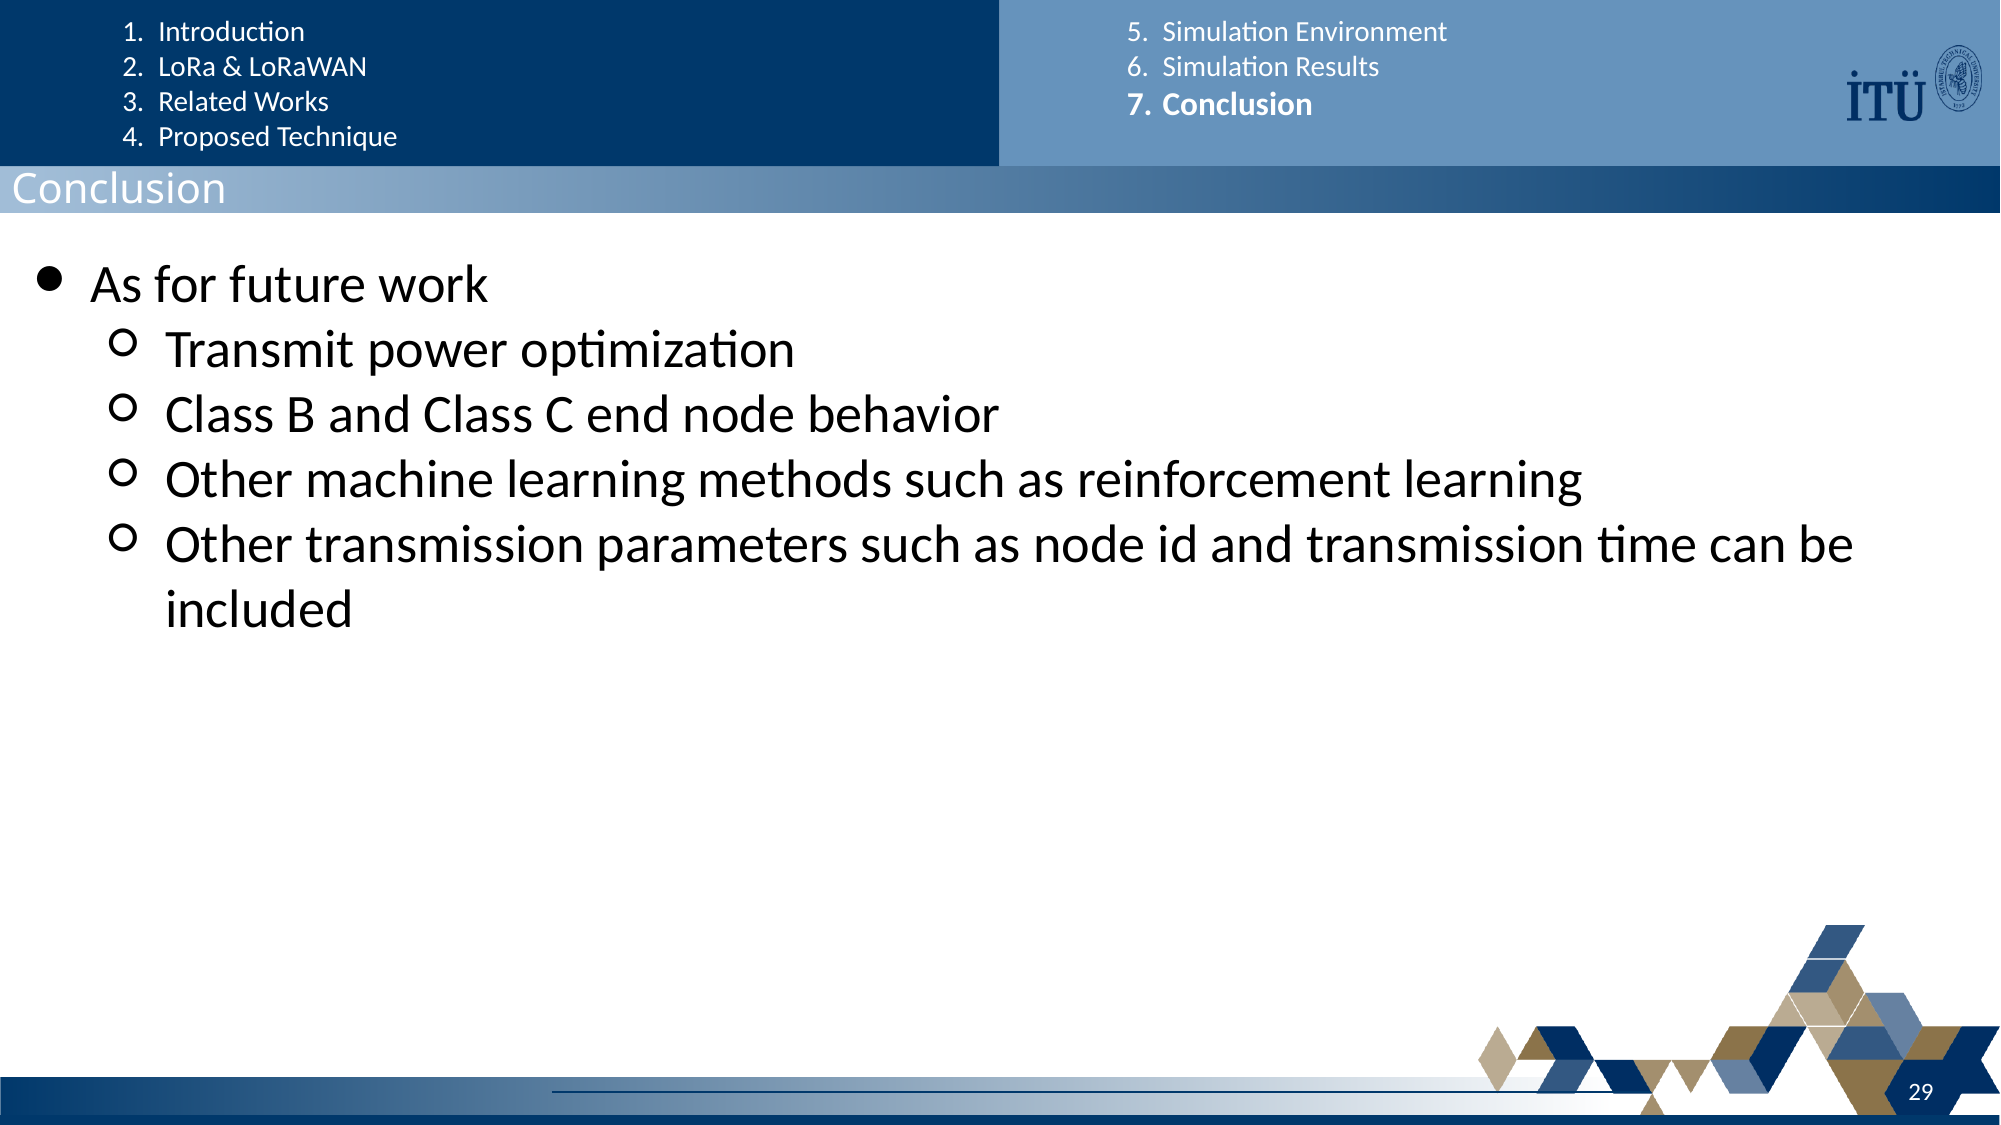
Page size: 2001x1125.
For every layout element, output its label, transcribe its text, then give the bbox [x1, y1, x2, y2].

text_box As for future work Transmit power optimization Class B and Class C end node behavior Other machine learning methods such as reinforcement learning Other transmission parameters such as node id and transmission time can be included [0, 241, 1912, 1057]
picture [1847, 45, 1982, 121]
slide_number 29 [1880, 1059, 1962, 1122]
text_box Introduction LoRa & LoRaWAN Related Works Proposed Technique [11, 4, 901, 167]
picture [1478, 925, 2000, 1115]
text_box Simulation Environment Simulation Results Conclusion [1015, 4, 1842, 167]
list Conclusion [11, 160, 1992, 210]
